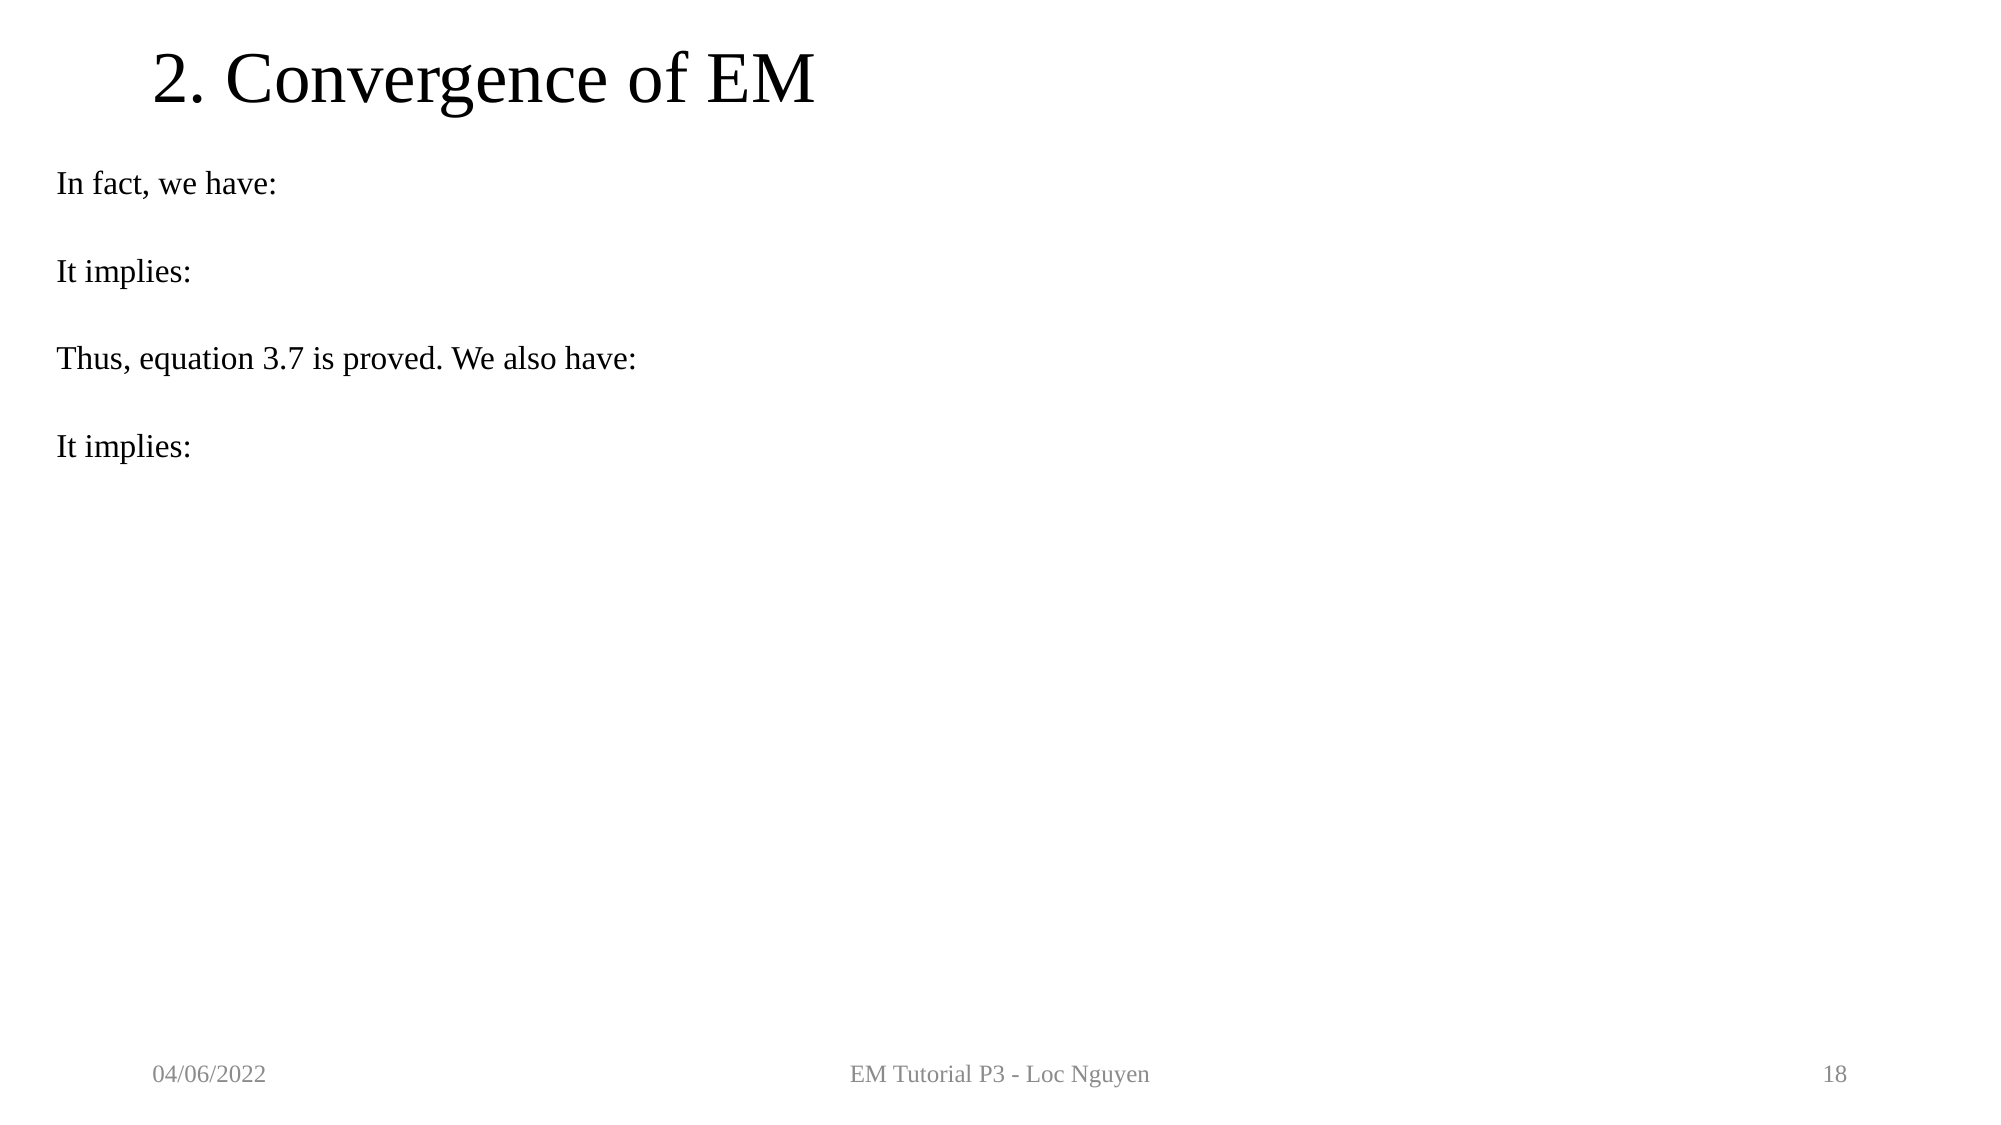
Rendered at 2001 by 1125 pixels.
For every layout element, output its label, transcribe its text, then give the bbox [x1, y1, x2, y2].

slide_number 18 [1412, 1042, 1863, 1103]
footer EM Tutorial P3 - Loc Nguyen [662, 1042, 1338, 1103]
title 2. Convergence of EM [137, 19, 1863, 128]
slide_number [137, 1042, 588, 1103]
